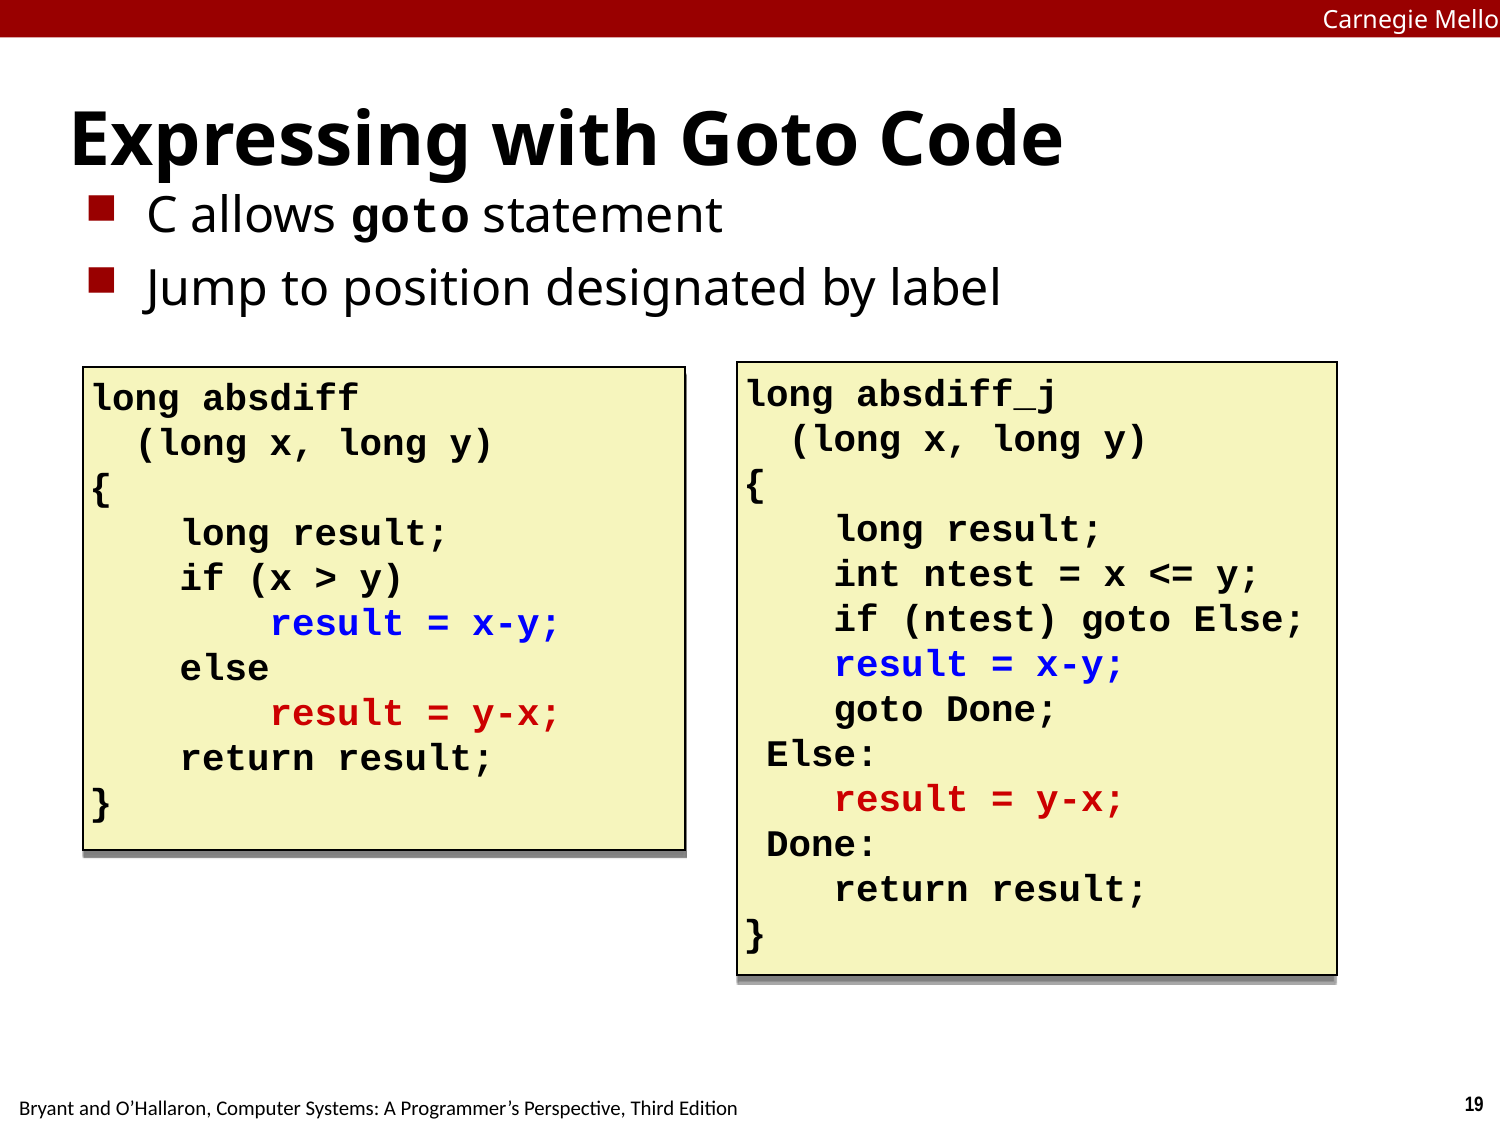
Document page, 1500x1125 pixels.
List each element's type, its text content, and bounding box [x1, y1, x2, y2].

text_box long absdiff (long x, long y) { long result; if (x > y) result = x-y; else result = y-x; return result; } [83, 366, 686, 850]
title Expressing with Goto Code [62, 41, 1438, 230]
text_box [0, 0, 1500, 38]
list C allows goto statement Jump to position designated by label [75, 174, 1413, 346]
text_box Carnegie Mellon [1322, 3, 1500, 33]
text_box long absdiff_j (long x, long y) { long result; int ntest = x <= y; if (ntest) goto Else; result = x-y; goto Done; Else: result = y-x; Done: return result; } [737, 362, 1338, 975]
